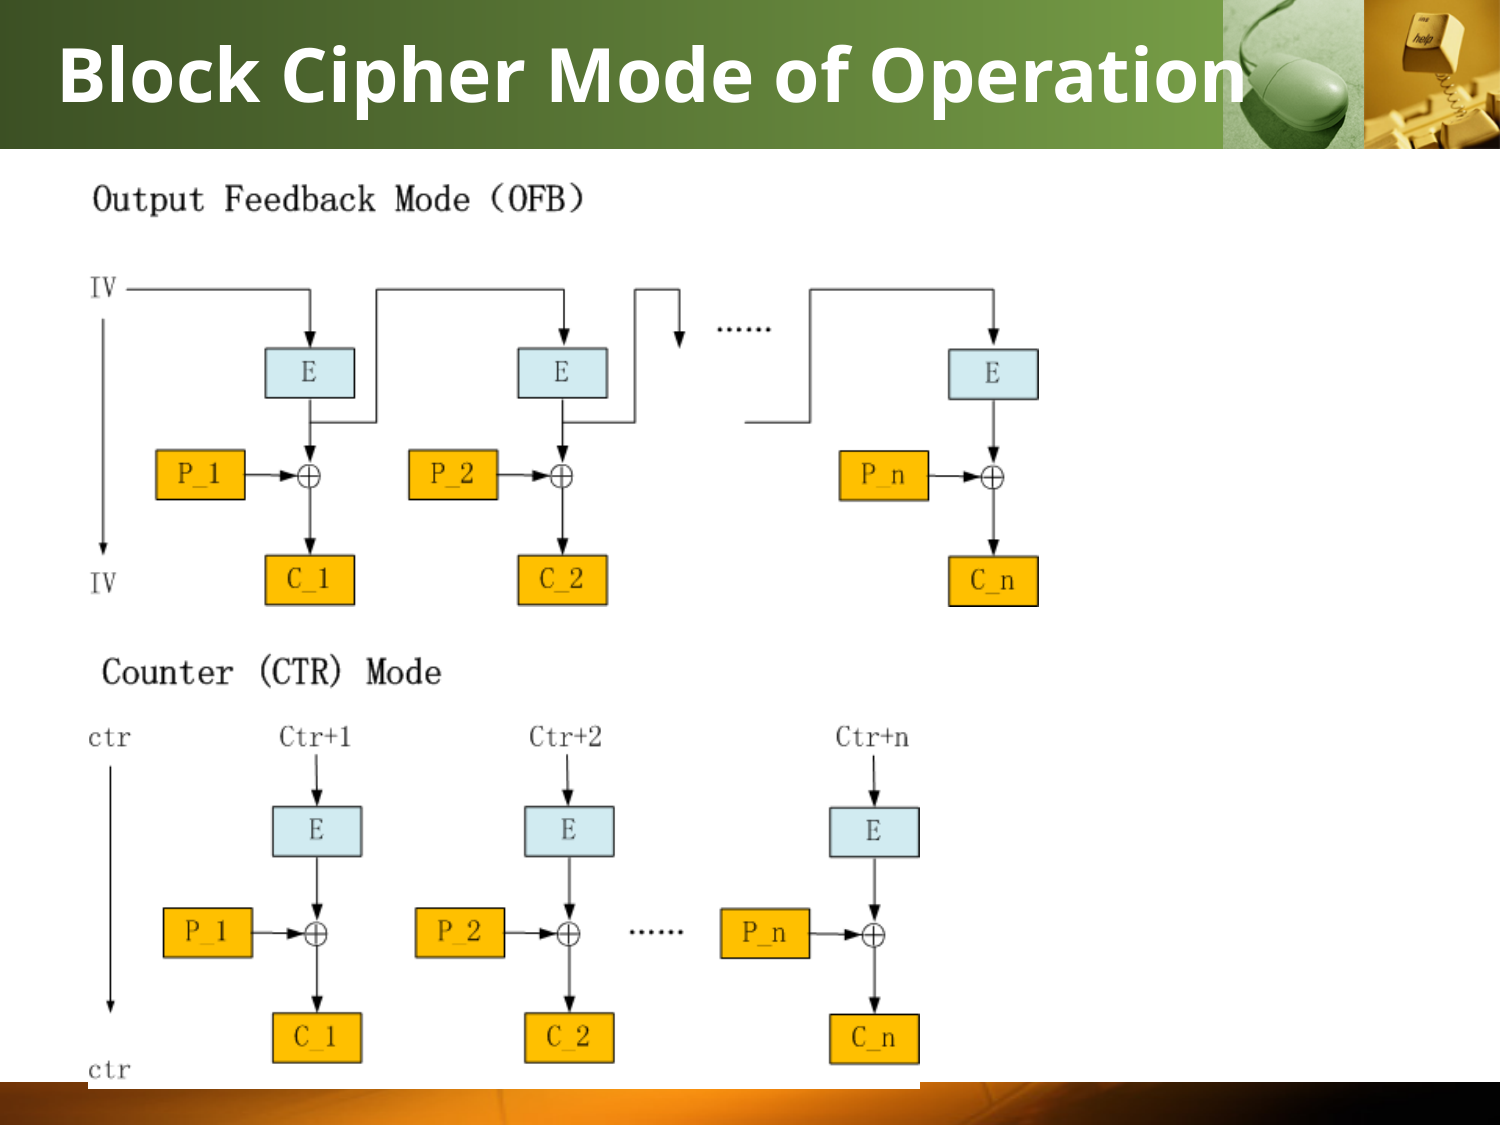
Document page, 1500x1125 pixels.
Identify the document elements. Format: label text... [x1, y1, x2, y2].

picture [88, 172, 1039, 608]
picture [1223, 0, 1500, 149]
picture [0, 644, 1500, 1125]
title Block Cipher Mode of Operation [41, 7, 1442, 139]
